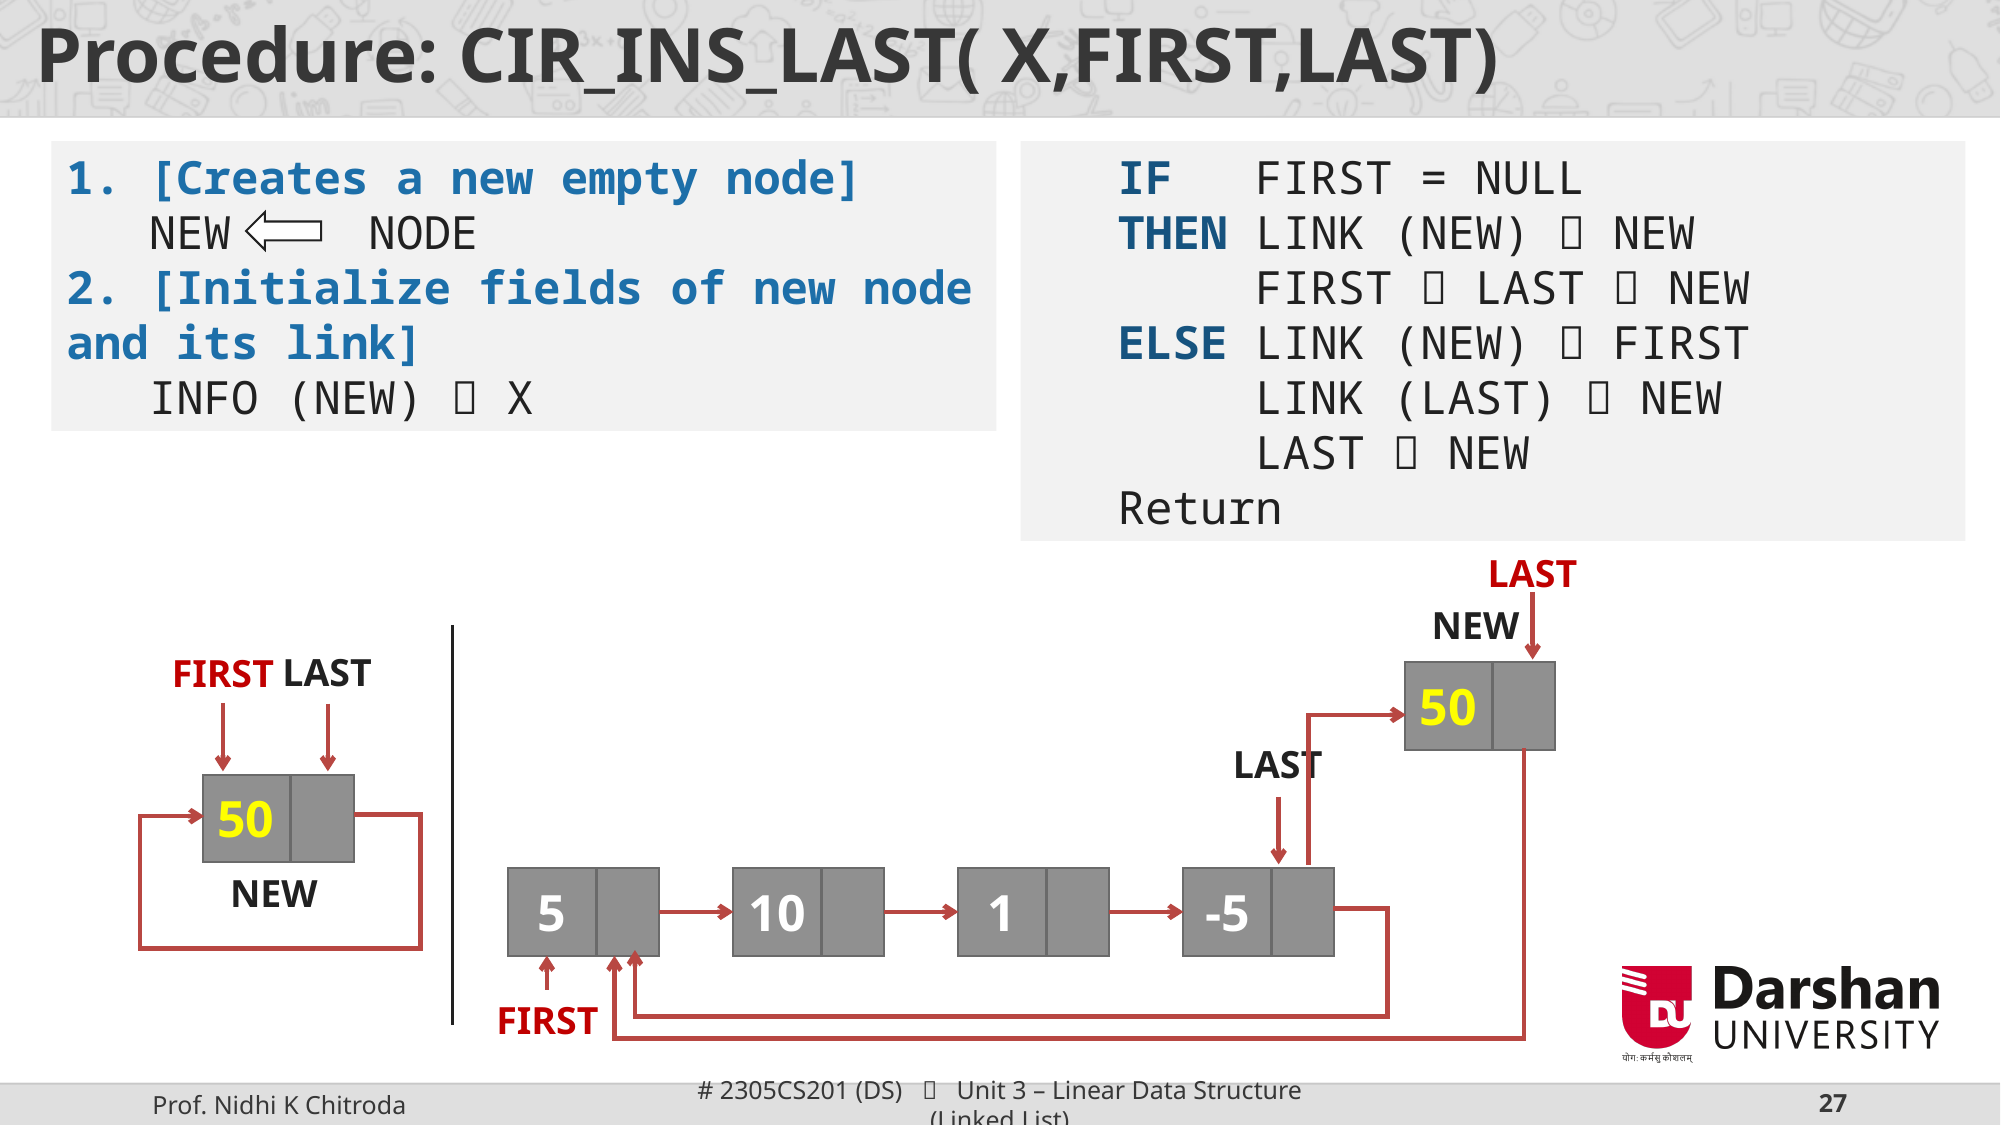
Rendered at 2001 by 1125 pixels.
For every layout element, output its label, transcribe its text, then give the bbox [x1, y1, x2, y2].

text_box FIRST [157, 643, 289, 703]
text_box LAST [1218, 734, 1308, 794]
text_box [202, 774, 354, 863]
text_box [733, 868, 885, 956]
text_box [244, 209, 323, 253]
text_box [508, 868, 660, 956]
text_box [1183, 868, 1335, 956]
text_box LAST [1473, 542, 1593, 603]
title Procedure: CIR_INS_LAST( X,FIRST,LAST) [0, 0, 2000, 117]
text_box [1308, 707, 1404, 865]
text_box LAST [267, 641, 387, 701]
text_box NEW [1416, 594, 1530, 655]
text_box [958, 868, 1110, 956]
text_box FIRST [481, 989, 614, 1050]
text_box 1. [Creates a new empty node] NEW NODE 2. [Initialize fields of new node and its link] INFO (NEW)  X [51, 141, 997, 431]
text_box [607, 750, 1525, 1040]
picture [1622, 966, 1939, 1063]
text_box [139, 808, 422, 950]
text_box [1404, 662, 1556, 750]
text_box IF FIRST = NULL THEN LINK (NEW)  NEW FIRST  LAST  NEW ELSE LINK (NEW)  FIRST LINK (LAST)  NEW LAST  NEW Return [1020, 141, 1966, 541]
